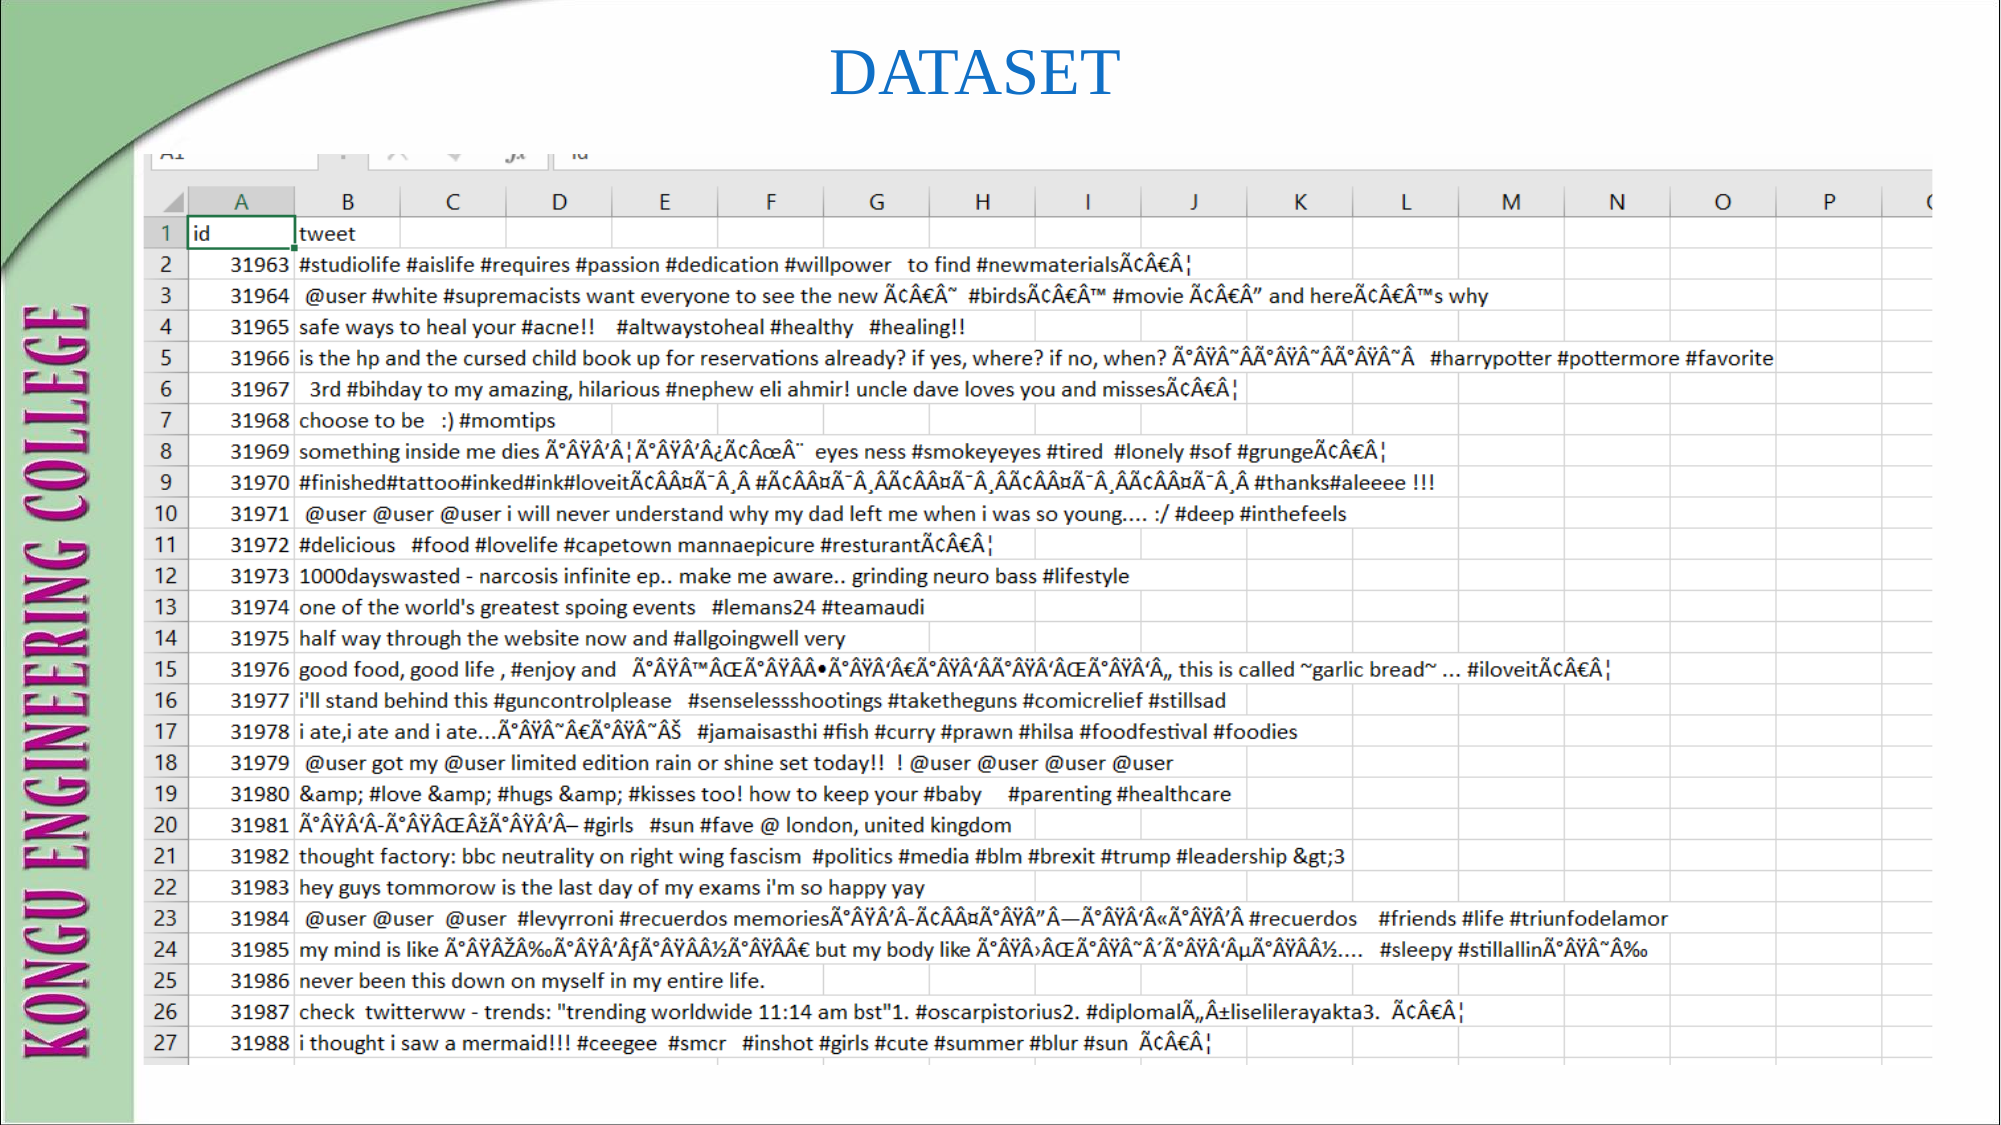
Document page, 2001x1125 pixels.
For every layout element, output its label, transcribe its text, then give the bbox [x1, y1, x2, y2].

title DATASET [75, 0, 1876, 188]
picture [0, 0, 2001, 1125]
